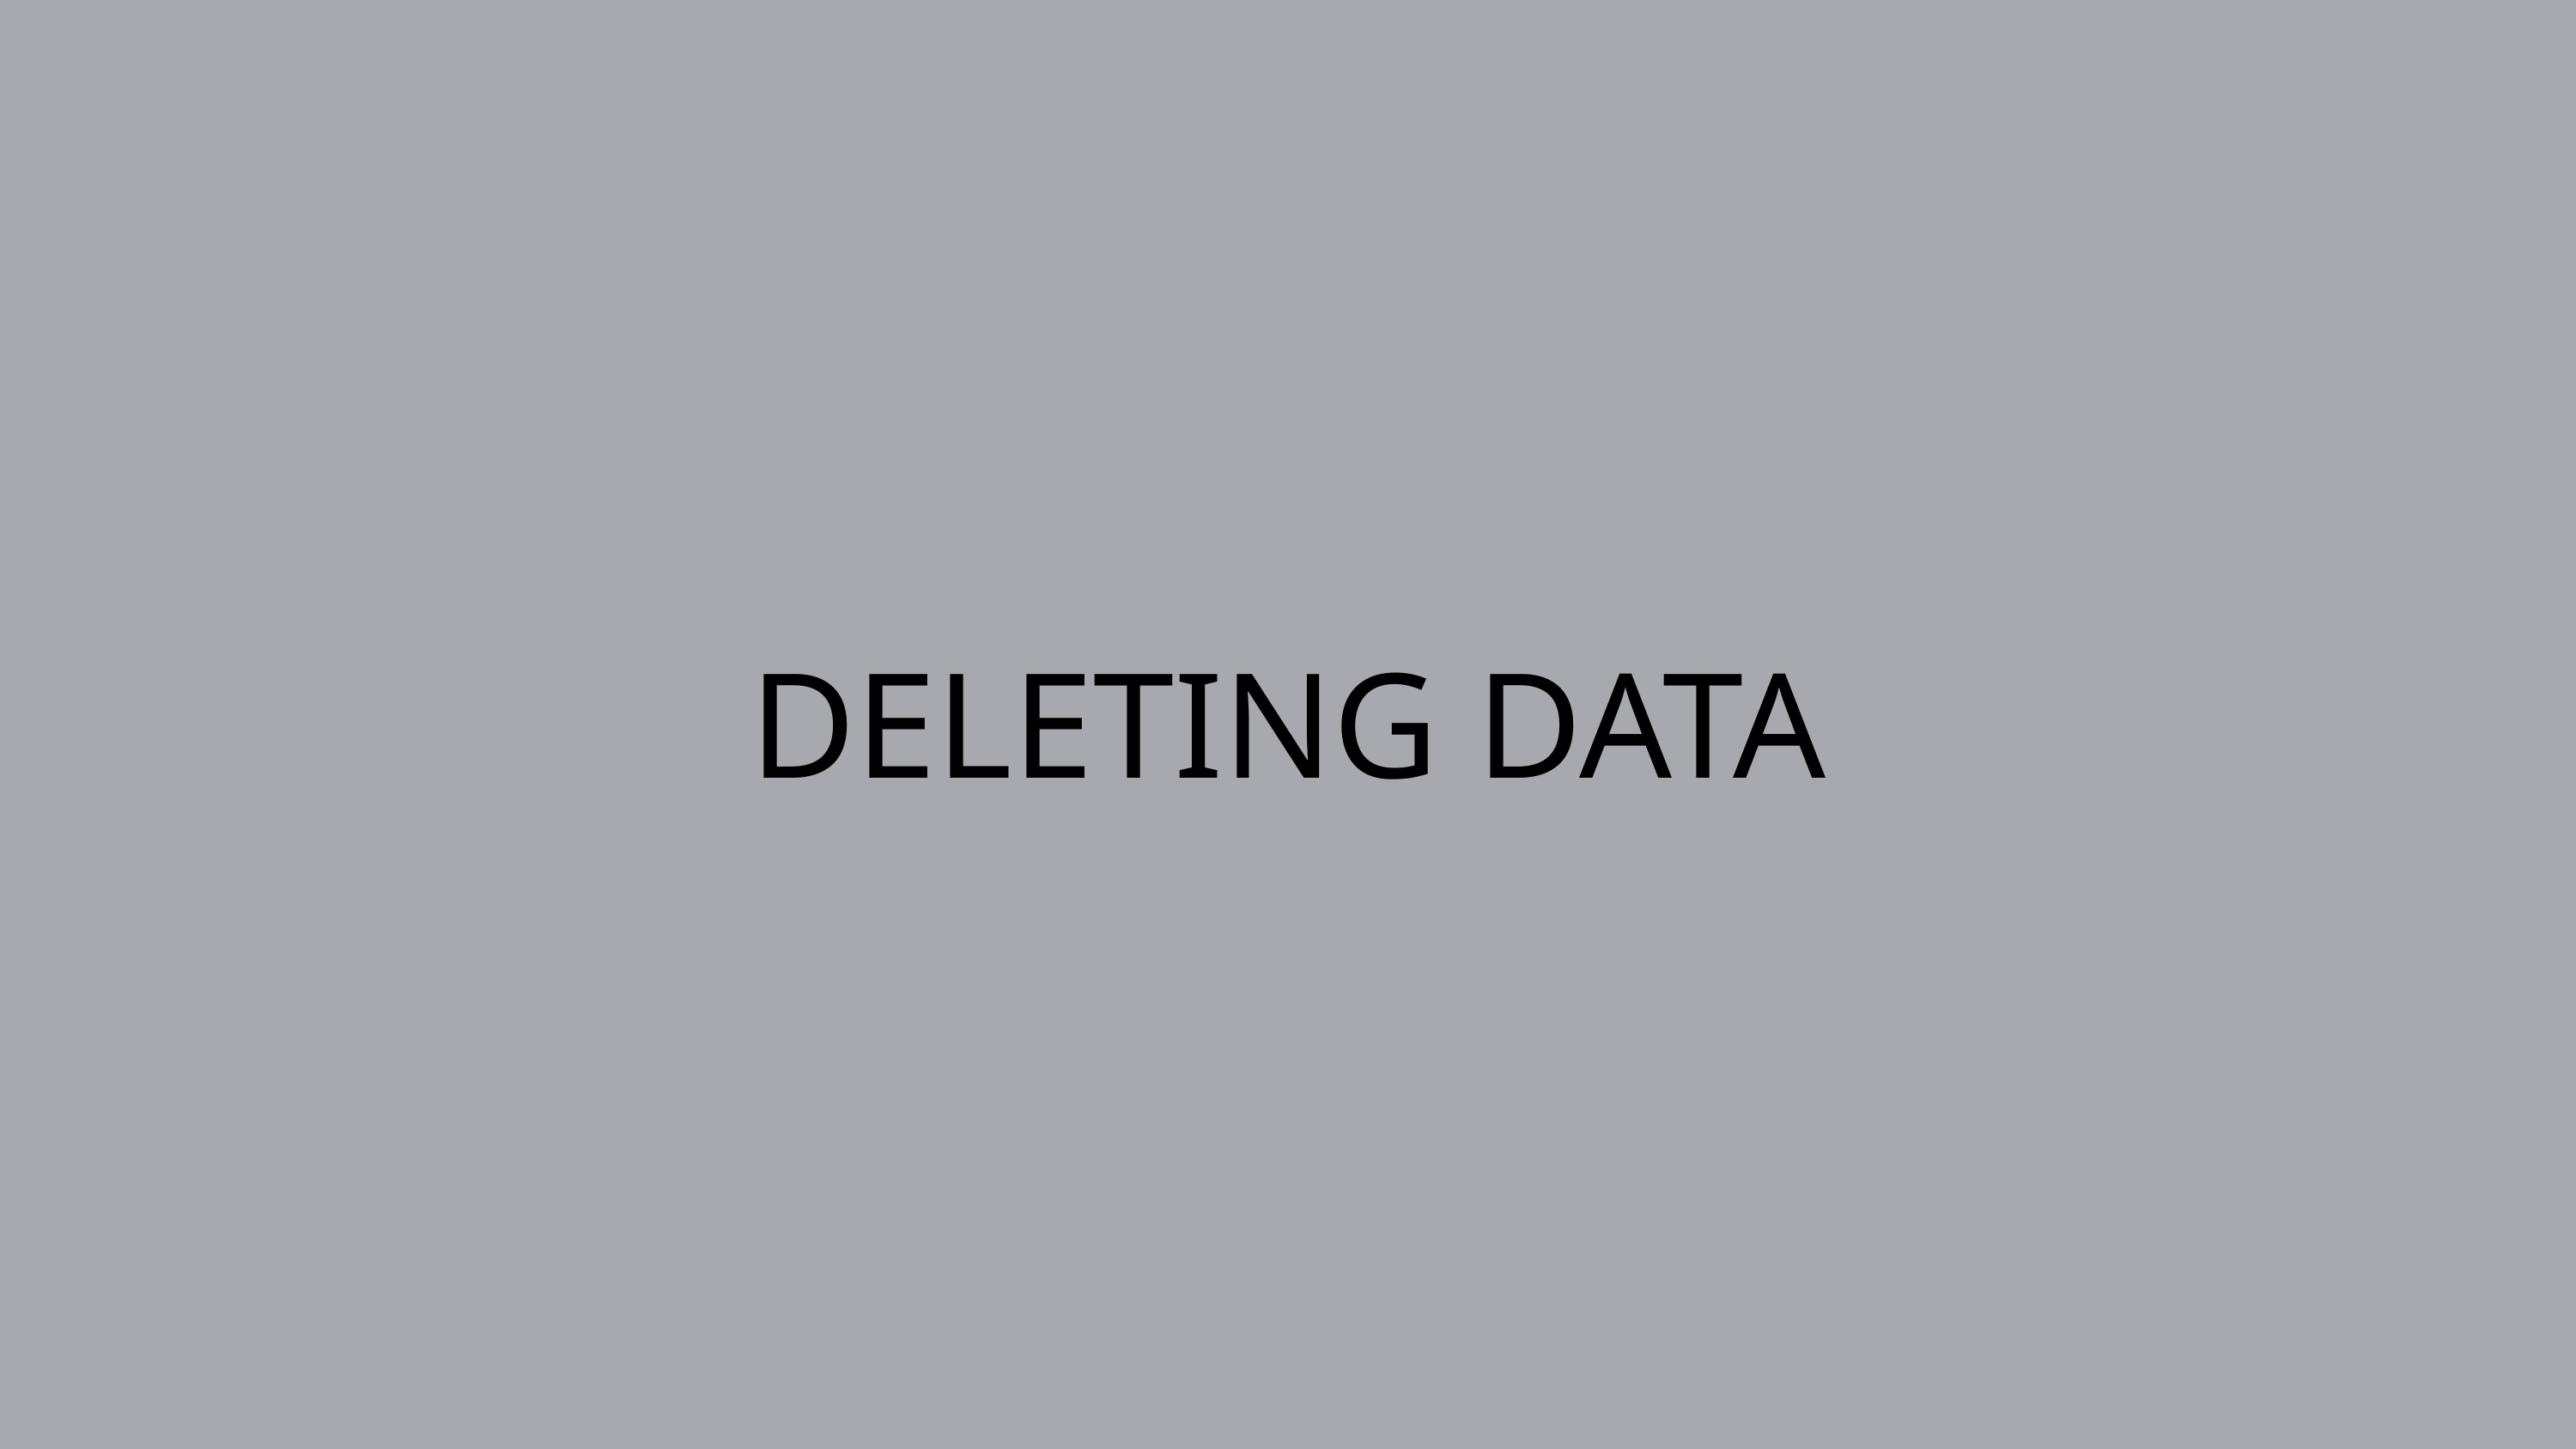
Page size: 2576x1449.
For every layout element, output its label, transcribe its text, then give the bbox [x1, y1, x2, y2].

text_box DELETING DATA [704, 603, 1872, 808]
